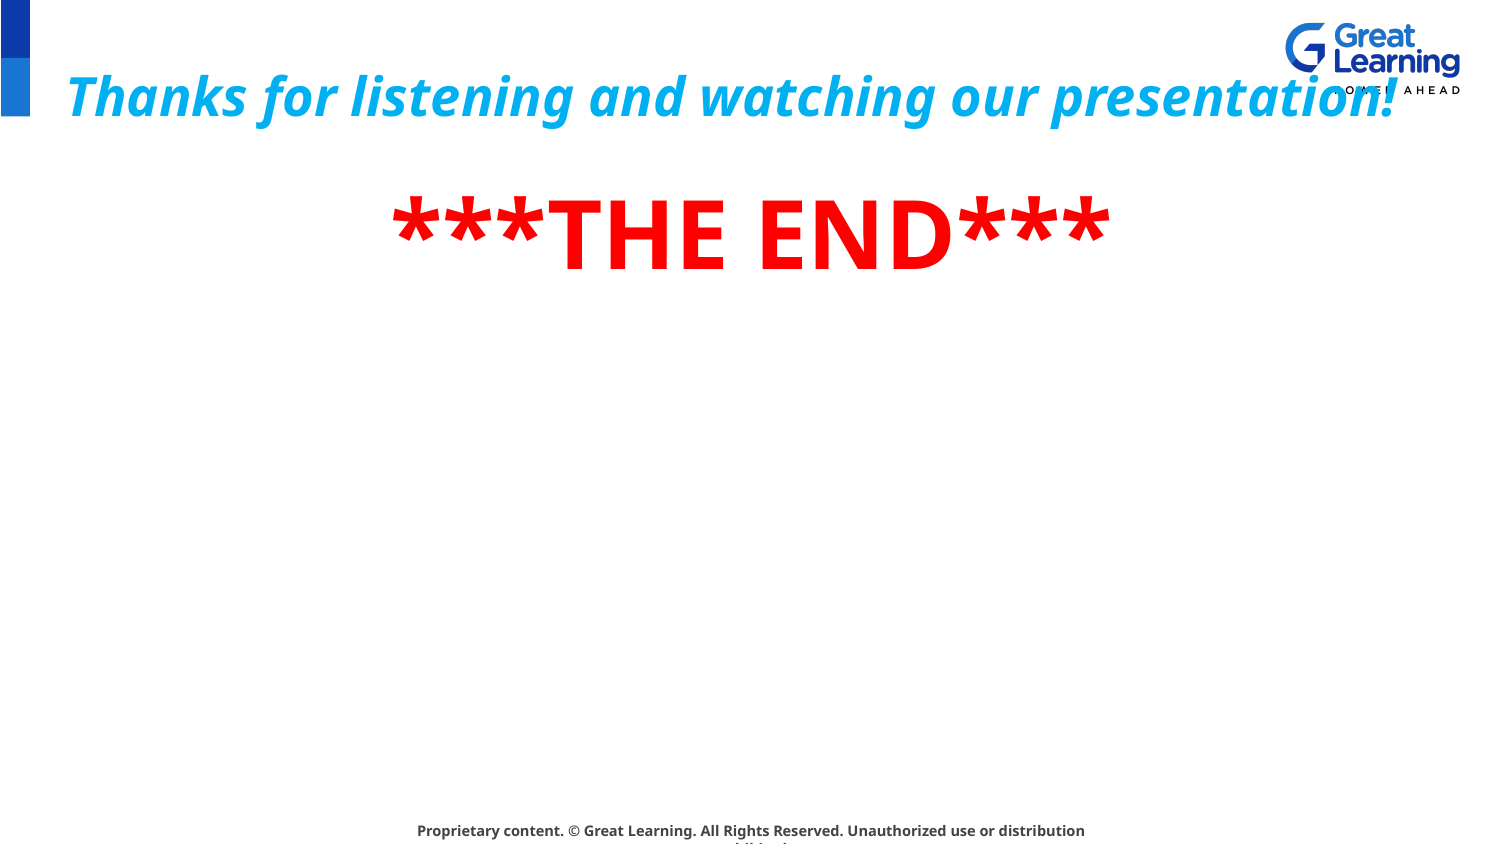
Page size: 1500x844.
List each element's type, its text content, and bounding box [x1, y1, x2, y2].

picture [1258, 11, 1487, 106]
list ***THE END*** [33, 141, 1449, 750]
title Thanks for listening and watching our presentation! [33, 47, 1431, 141]
